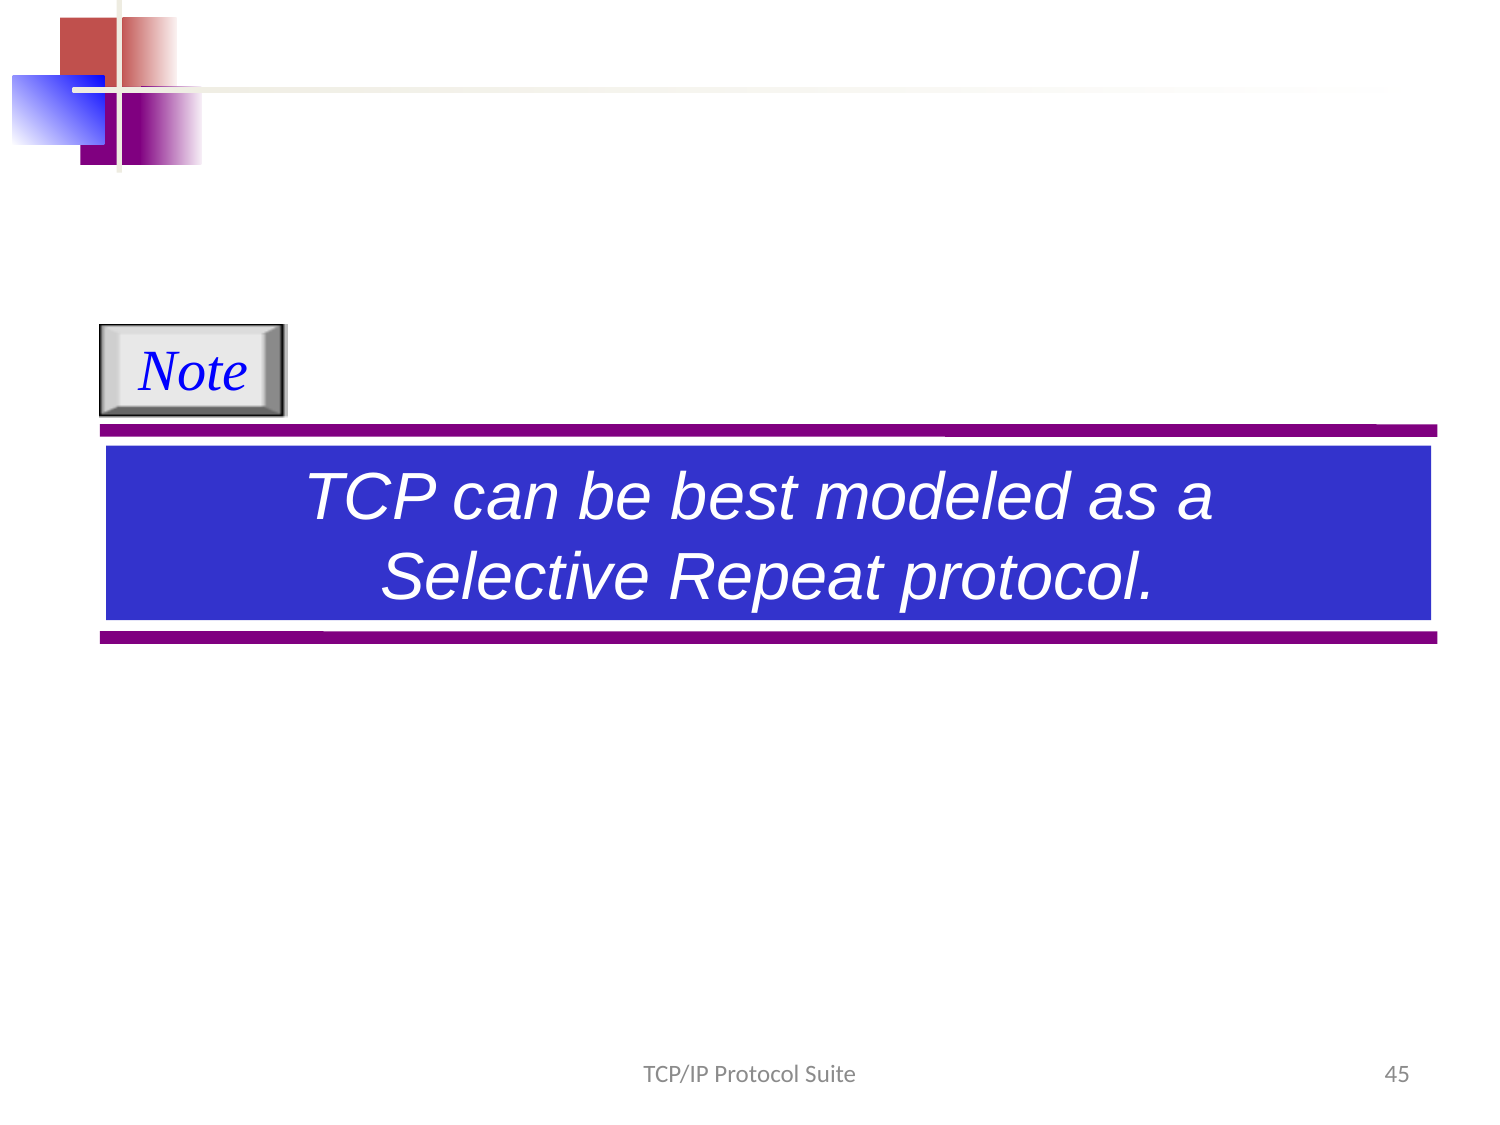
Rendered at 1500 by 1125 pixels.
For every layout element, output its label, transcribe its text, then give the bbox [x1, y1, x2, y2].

text_box TCP can be best modeled as a Selective Repeat protocol. [106, 445, 1432, 621]
text_box [12, 75, 105, 145]
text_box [99, 324, 288, 419]
slide_number 45 [1074, 1042, 1425, 1103]
text_box [122, 17, 177, 86]
footer TCP/IP Protocol Suite [512, 1042, 988, 1103]
text_box [116, 0, 122, 87]
text_box [60, 17, 116, 86]
text_box [80, 93, 116, 165]
text_box [141, 93, 202, 165]
text_box [116, 93, 122, 173]
text_box [72, 87, 1423, 93]
text_box [122, 93, 141, 165]
